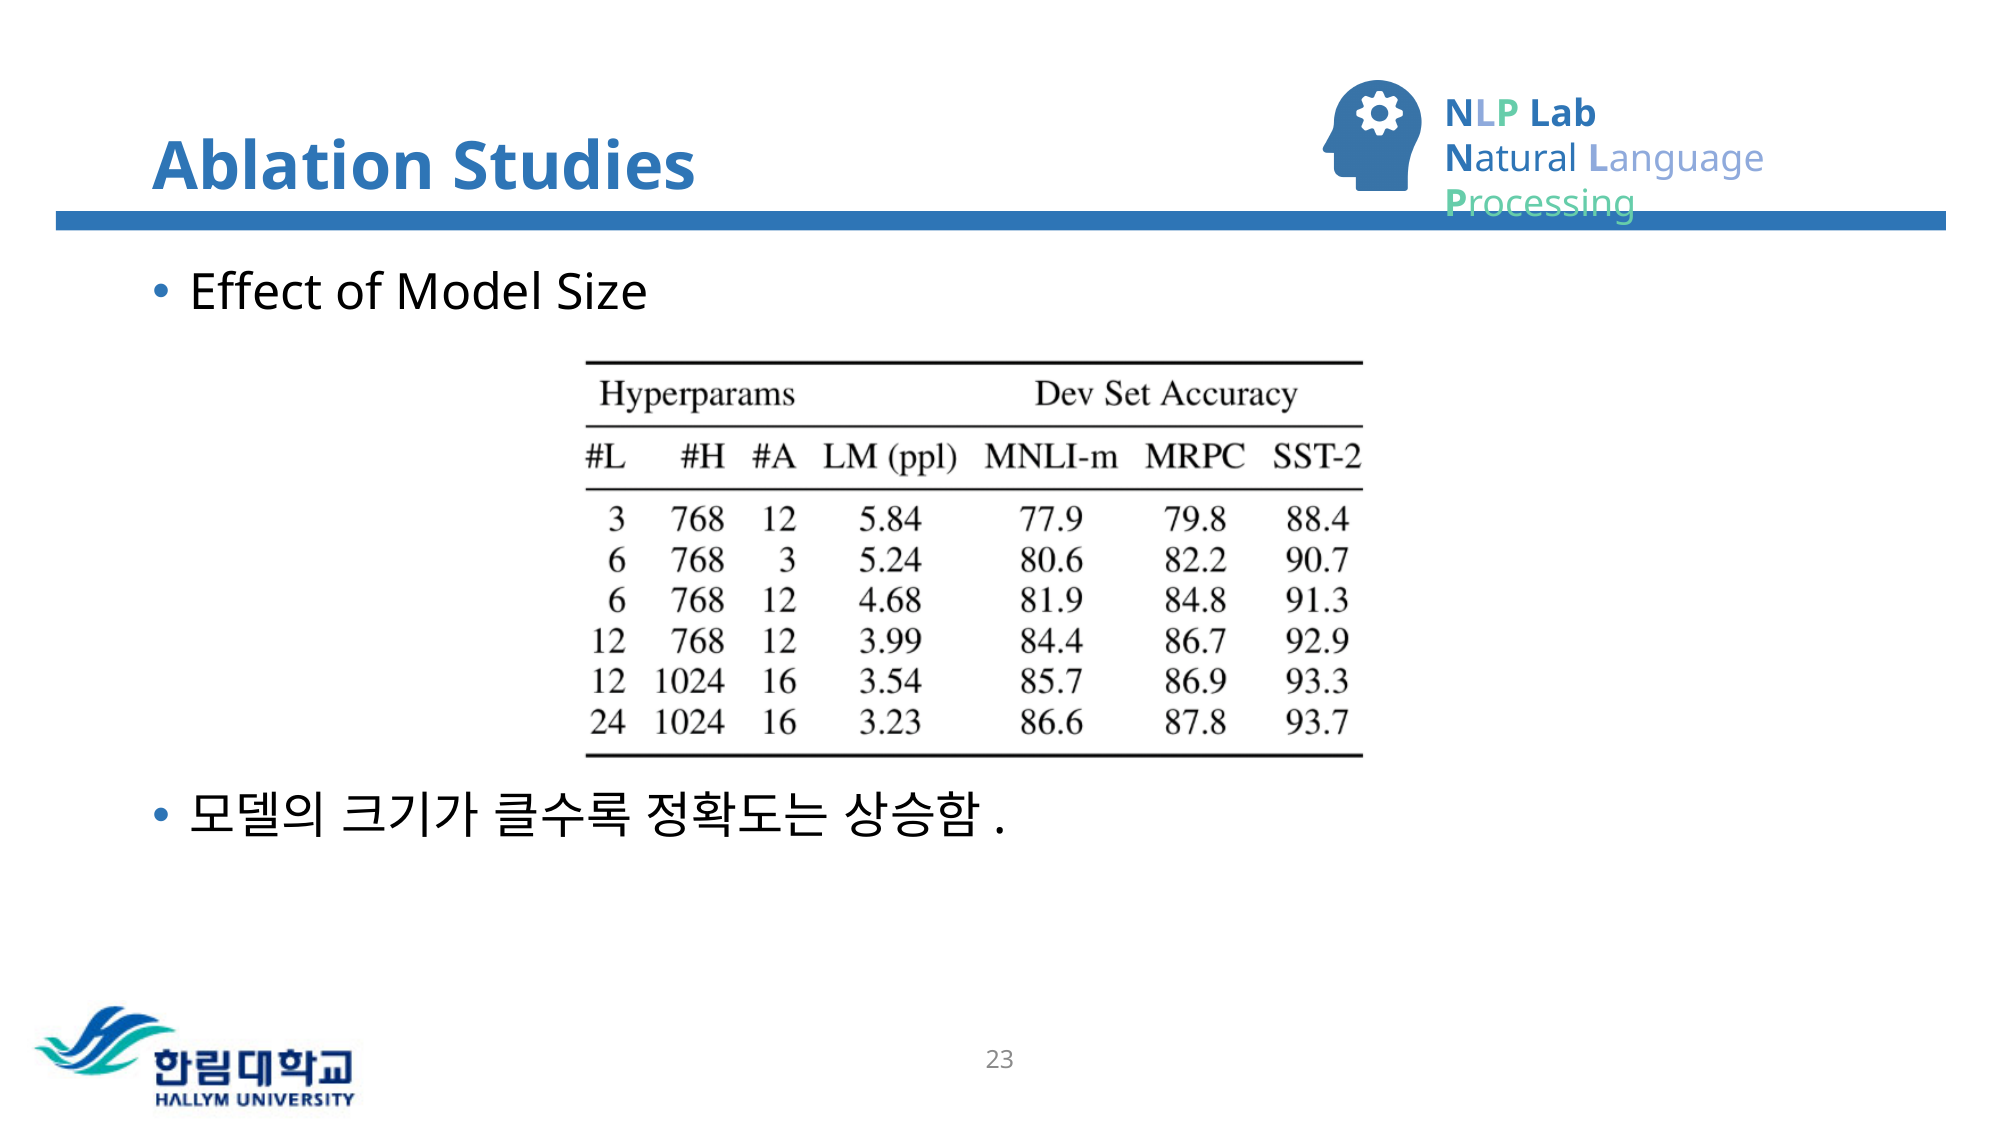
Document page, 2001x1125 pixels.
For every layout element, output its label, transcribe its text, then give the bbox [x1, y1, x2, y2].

slide_number 22 [774, 1030, 1225, 1091]
picture [569, 349, 1379, 767]
picture [27, 1000, 370, 1120]
title Ablation Studies [137, 59, 1863, 212]
list Effect of Model Size 모델의 크기가 클수록 정확도는 상승함. [137, 258, 1863, 987]
